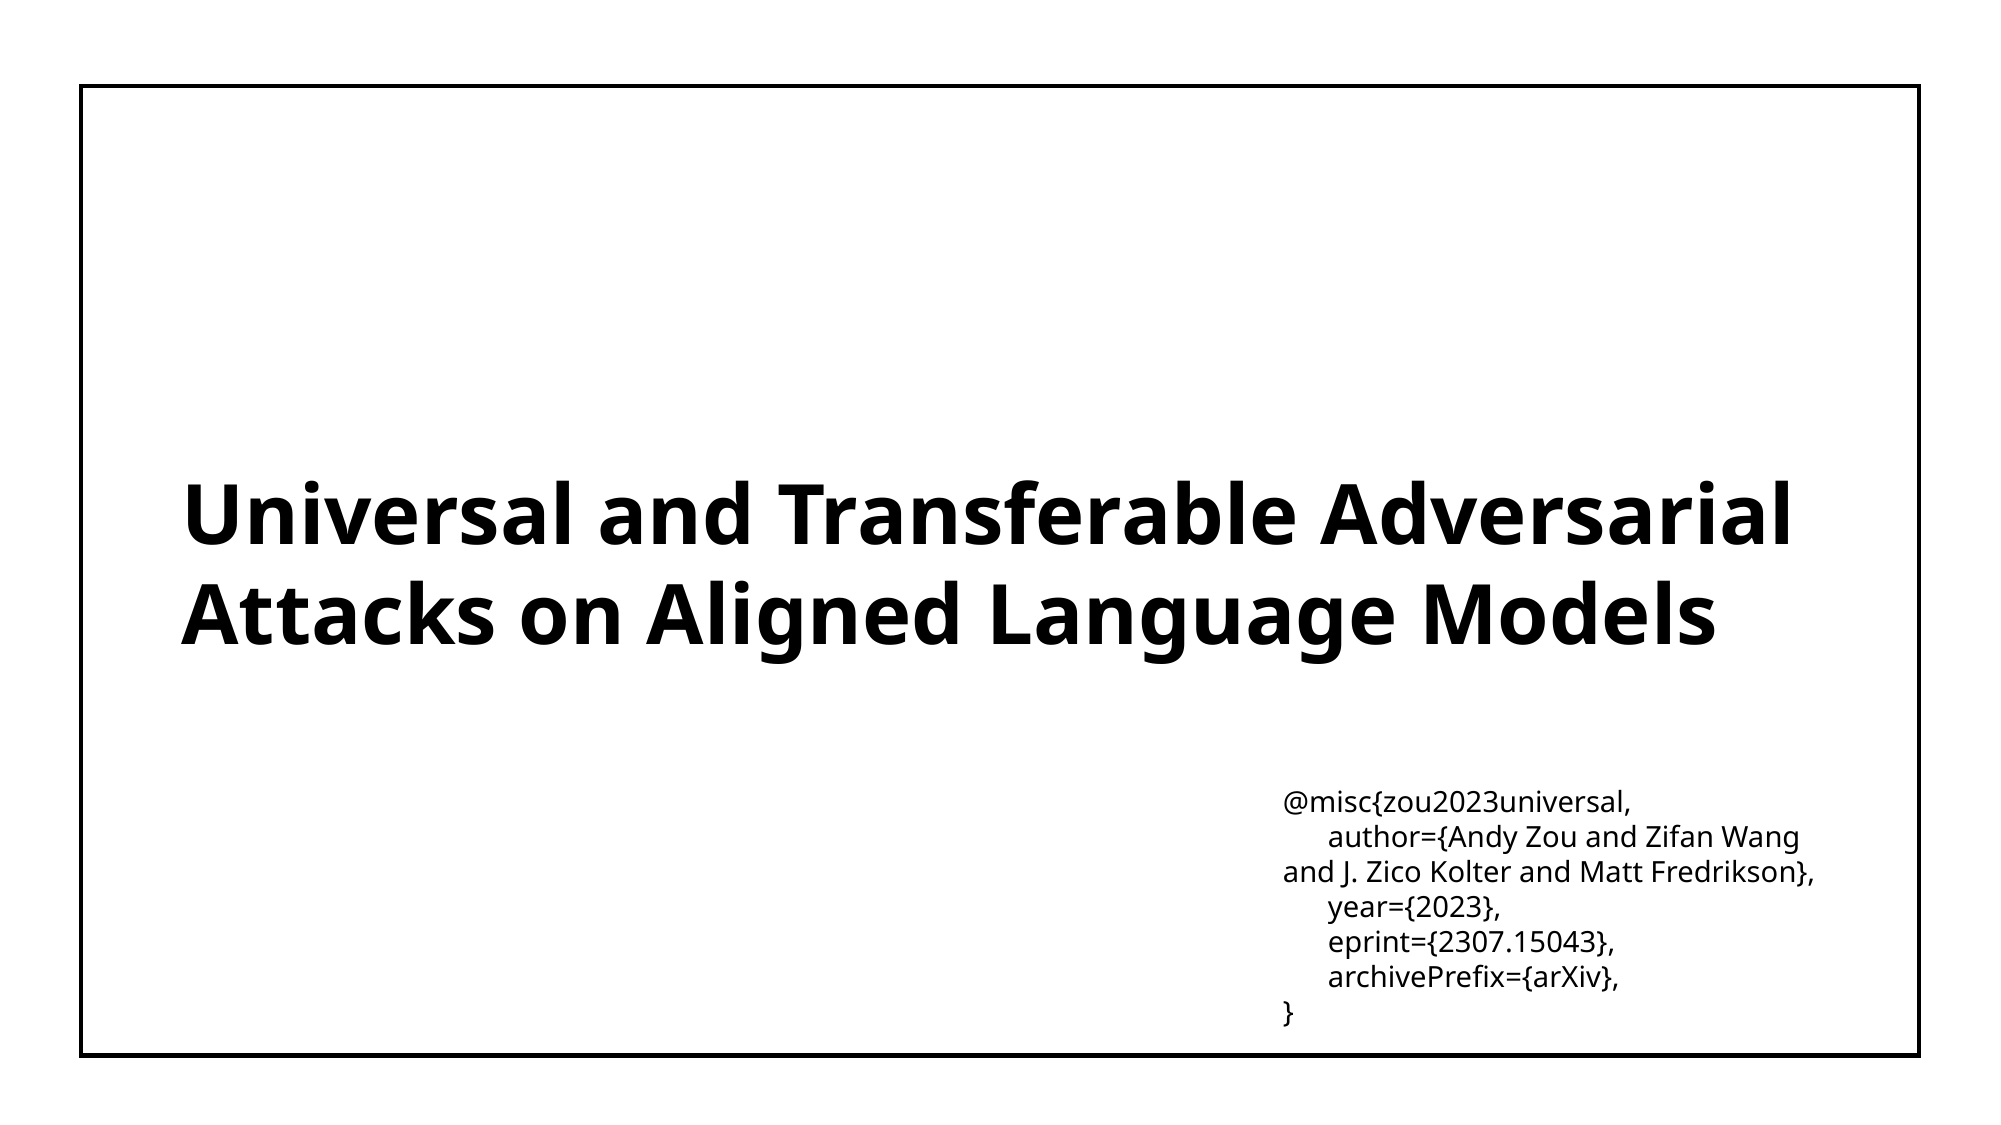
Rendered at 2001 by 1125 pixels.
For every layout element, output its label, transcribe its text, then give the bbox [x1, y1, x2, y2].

text_box Universal and Transferable Adversarial Attacks on Aligned Language Models [166, 453, 1834, 669]
text_box @misc{zou2023universal, author={Andy Zou and Zifan Wang and J. Zico Kolter and Matt Fredrikson}, year={2023}, eprint={2307.15043}, archivePrefix={arXiv}, } [1268, 776, 1874, 1036]
text_box [80, 86, 1920, 1056]
